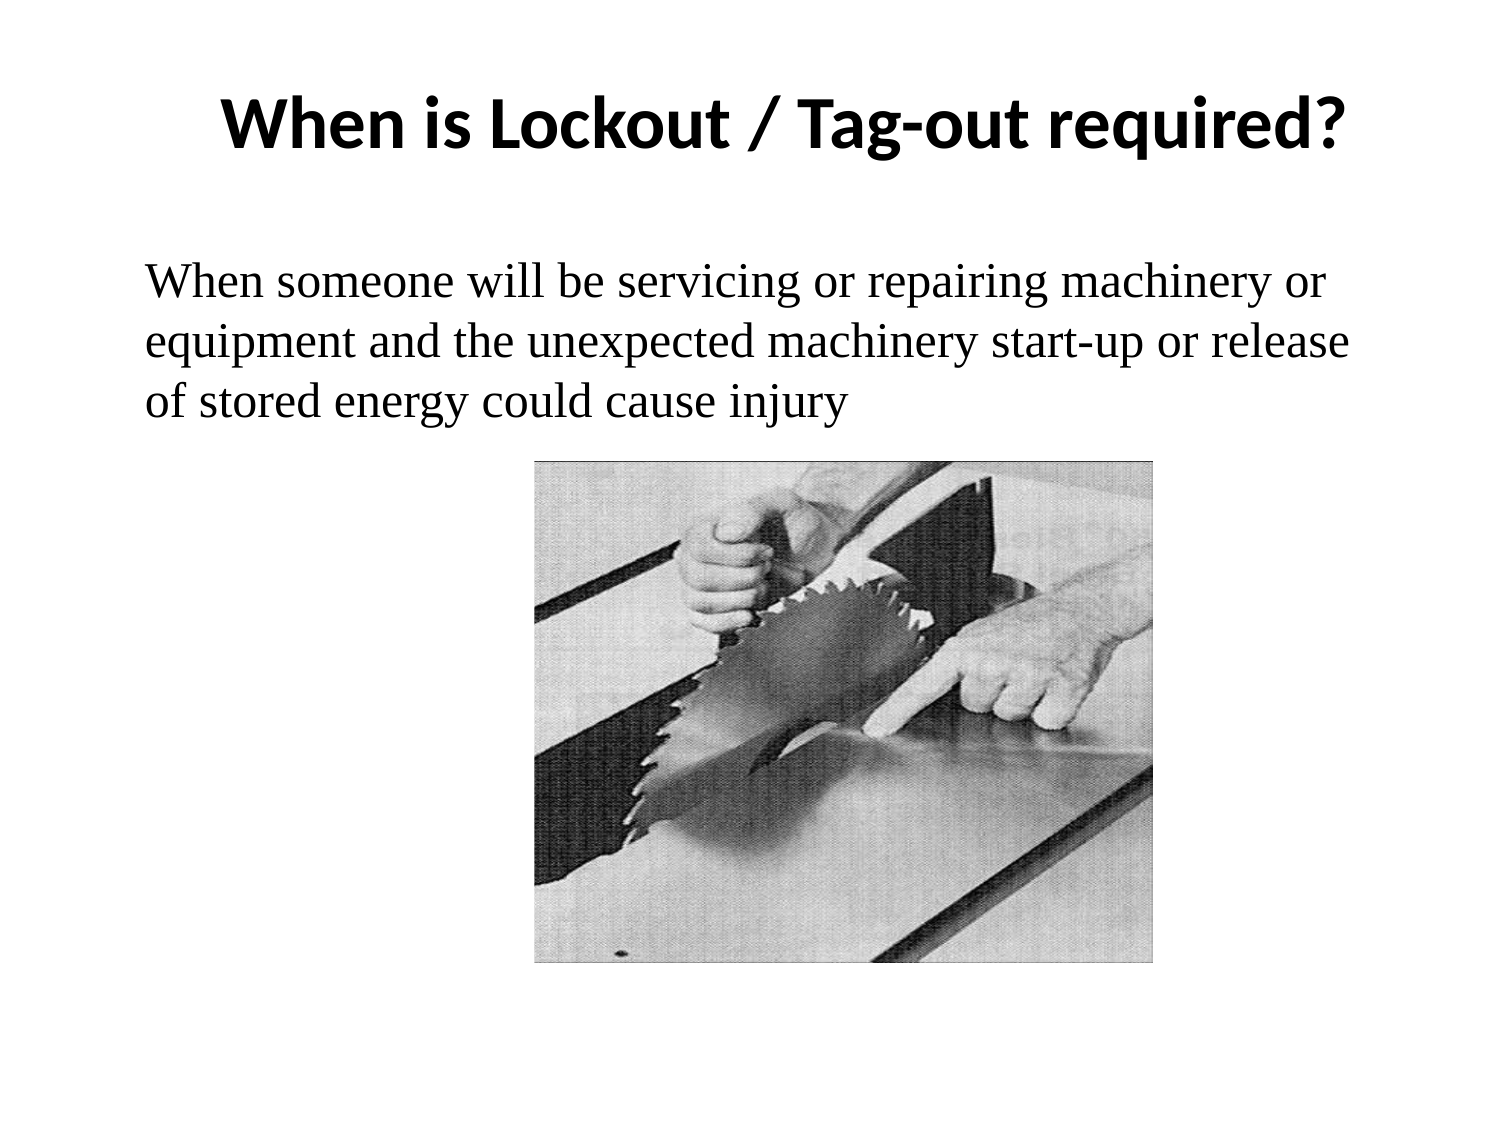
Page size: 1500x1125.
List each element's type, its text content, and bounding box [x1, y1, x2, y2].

text_box When someone will be servicing or repairing machinery or equipment and the unexpected machinery start-up or release of stored energy could cause injury [130, 239, 1368, 435]
title When is Lockout / Tag-out required? [191, 24, 1379, 213]
picture [534, 460, 1154, 963]
